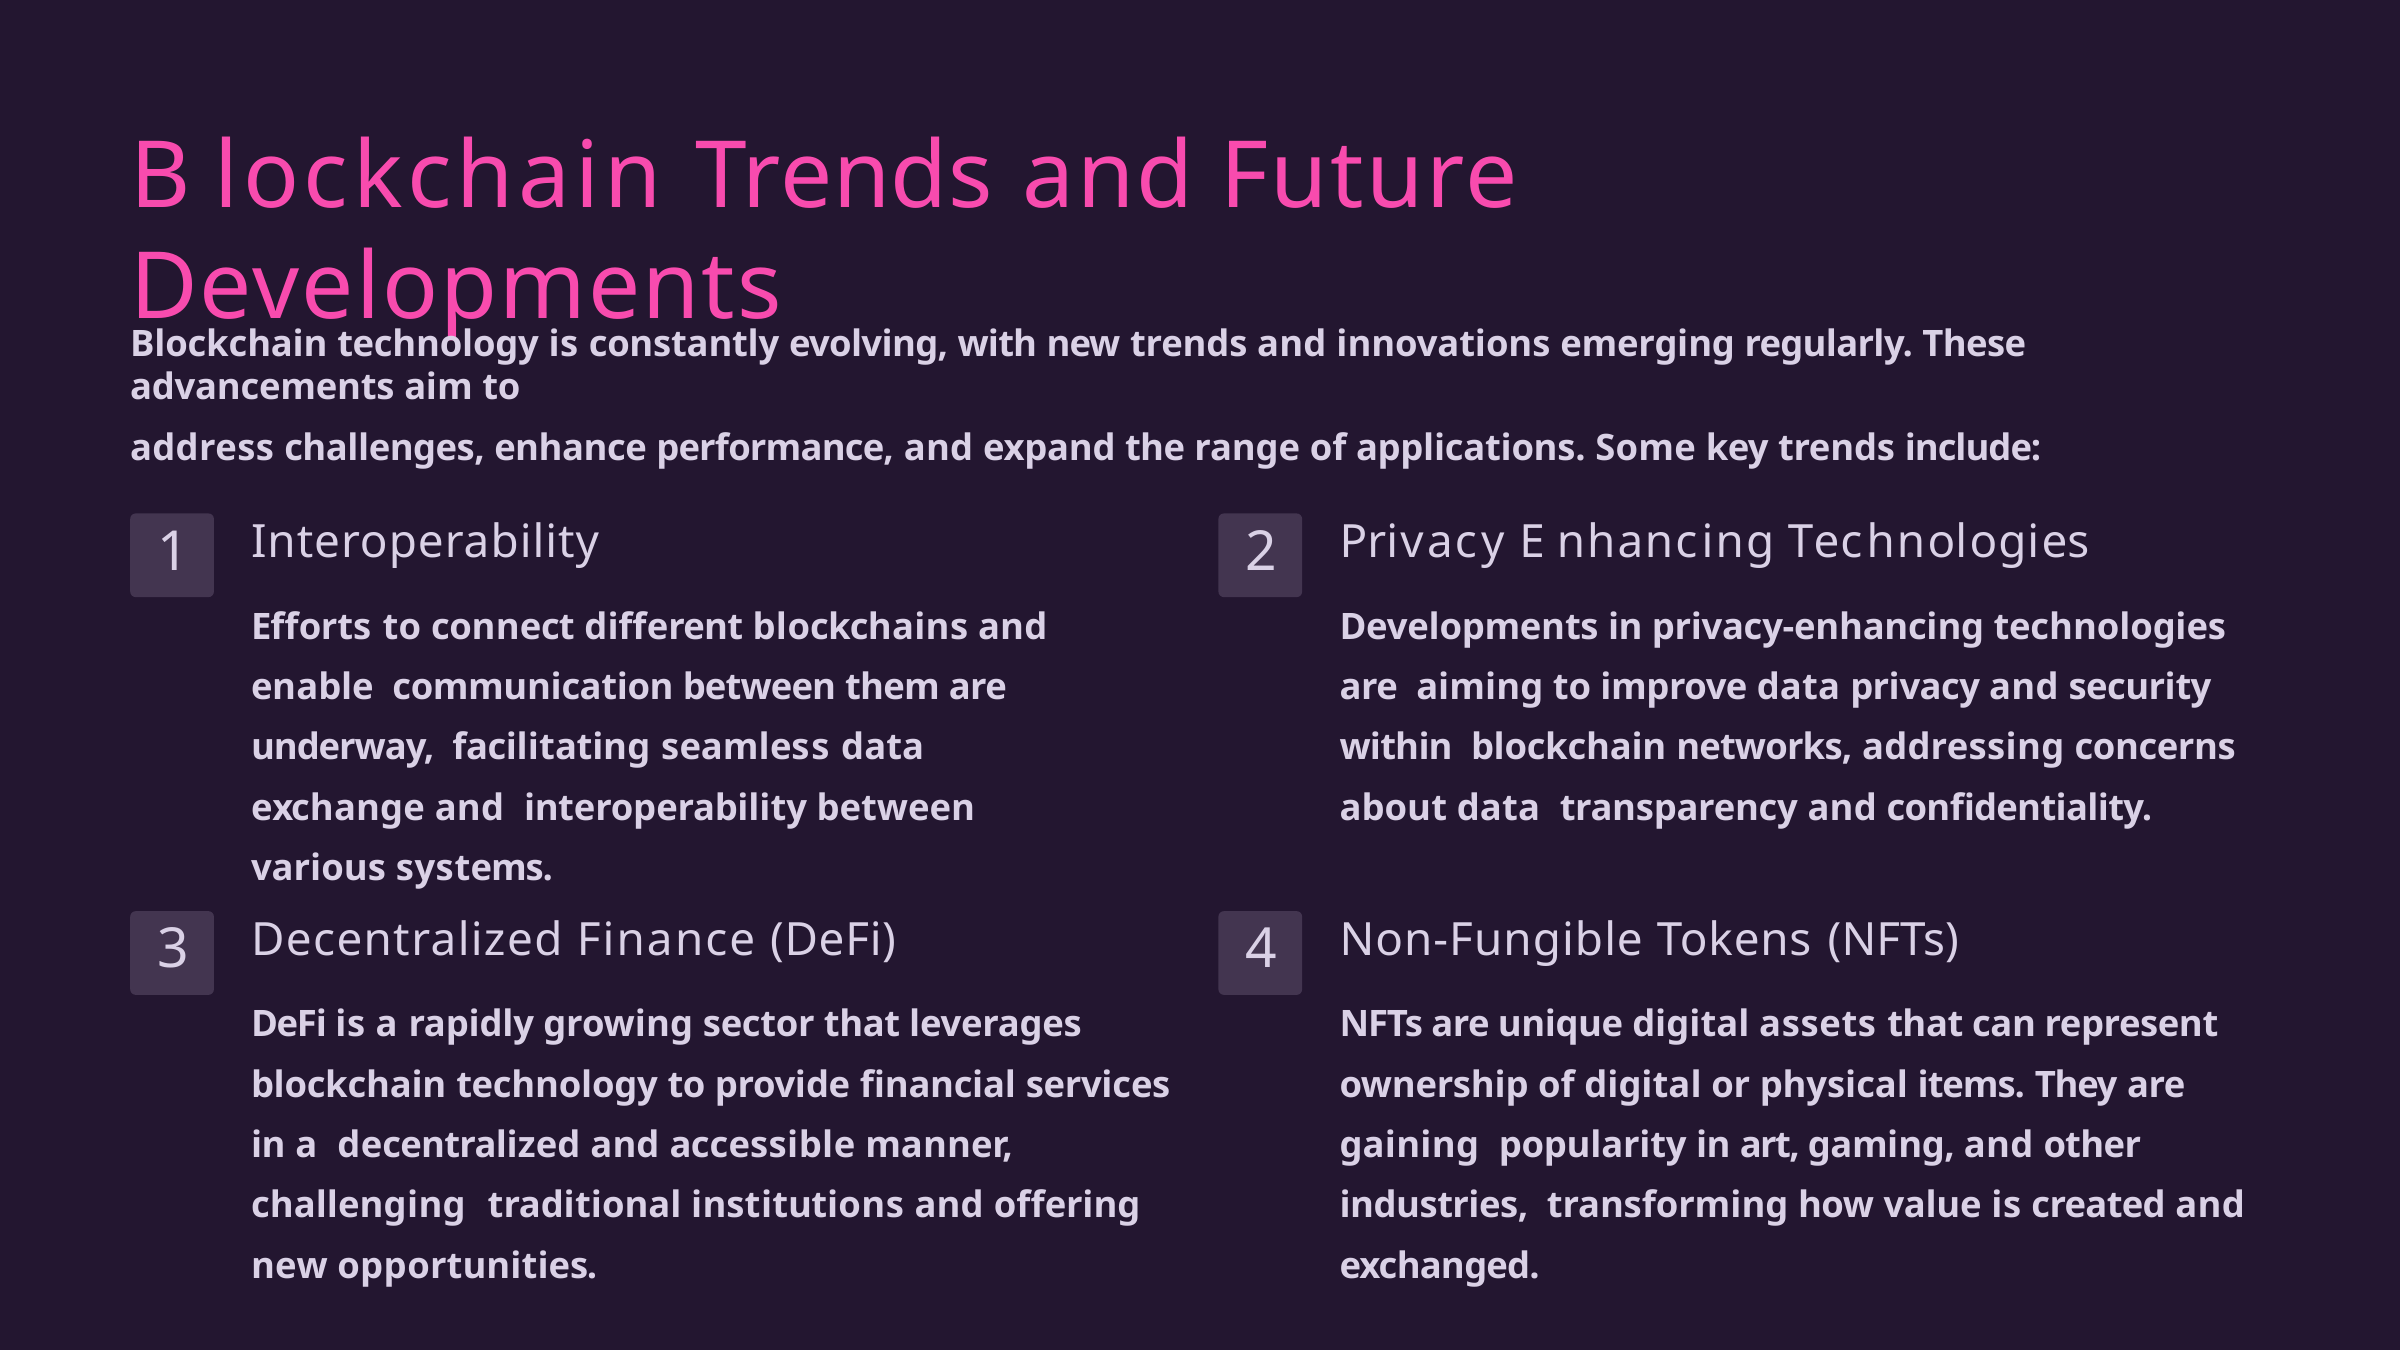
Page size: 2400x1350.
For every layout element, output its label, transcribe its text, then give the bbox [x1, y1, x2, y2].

text_box Decentralized Finance (DeFi) DeFi is a rapidly growing sector that leverages blockchain technology to provide financial services in a decentralized and accessible manner, challenging traditional institutions and offering new opportunities. [249, 907, 1175, 1286]
text_box 2 [1243, 512, 1278, 581]
text_box Privacy E nhancing Technologies Developments in privacy-enhancing technologies are aiming to improve data privacy and security within blockchain networks, addressing concerns about data transparency and confidentiality. [1337, 509, 2239, 828]
title B lockchain Trends and Future Developments [128, 112, 2058, 300]
text_box [1218, 513, 1303, 598]
text_box Blockchain technology is constantly evolving, with new trends and innovations emerging regularly. These advancements aim to address challenges, enhance performance, and expand the range of applications. Some key trends include: [128, 300, 2245, 468]
text_box Interoperability Efforts to connect different blockchains and enable communication between them are underway, facilitating seamless data exchange and interoperability between various systems. [249, 509, 1108, 888]
text_box 1 [155, 512, 181, 581]
text_box 4 [1242, 910, 1279, 979]
text_box 3 [155, 910, 189, 979]
text_box [1218, 911, 1303, 995]
text_box Non-Fungible Tokens (NFTs) NFTs are unique digital assets that can represent ownership of digital or physical items. They are gaining popularity in art, gaming, and other industries, transforming how value is created and exchanged. [1337, 907, 2259, 1286]
text_box [130, 513, 214, 598]
text_box [130, 911, 214, 995]
